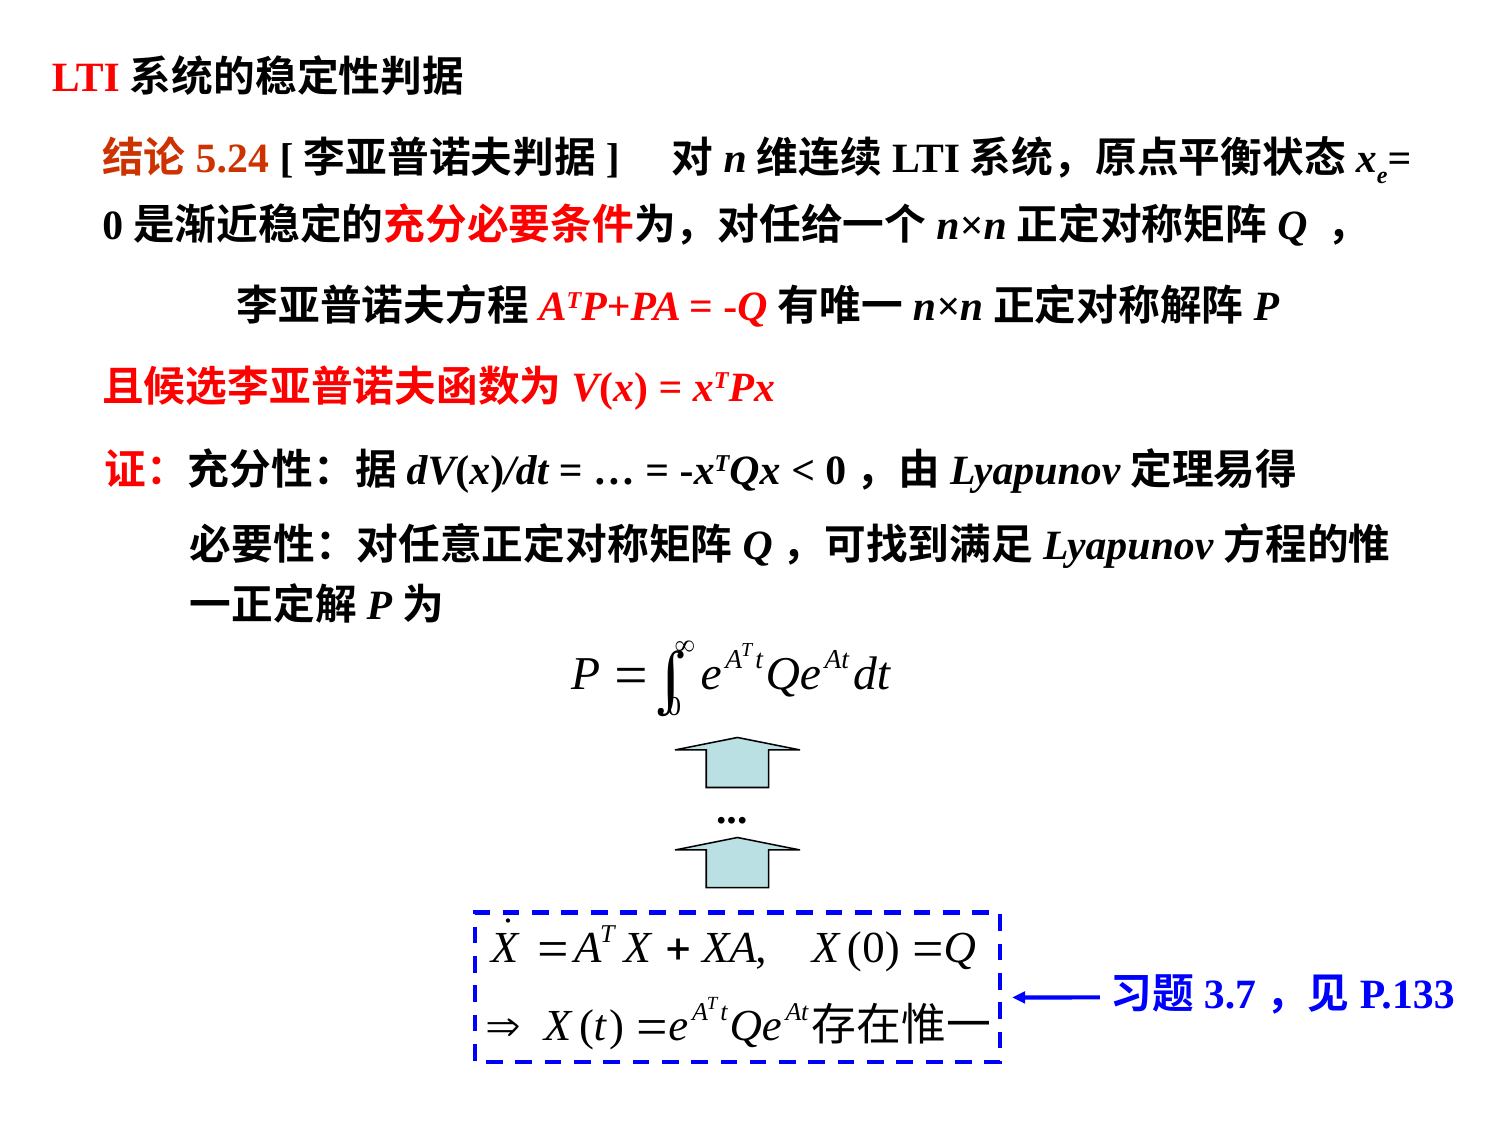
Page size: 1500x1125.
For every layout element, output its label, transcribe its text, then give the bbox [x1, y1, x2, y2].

text_box [474, 912, 1000, 1063]
text_box 必要性：对任意正定对称矩阵Q，可找到满足Lyapunov方程的惟一正定解P为 [174, 500, 1423, 635]
text_box ... [688, 774, 775, 840]
text_box 证：充分性：据dV(x)/dt = … = -xTQx < 0，由Lyapunov定理易得 [89, 425, 1438, 500]
text_box [1012, 991, 1100, 1004]
text_box [675, 840, 801, 888]
text_box 习题3.7，见P.133 [1095, 959, 1475, 1025]
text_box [480, 912, 1000, 1061]
text_box [675, 737, 801, 774]
text_box 结论5.24 [李亚普诺夫判据] 对n维连续LTI系统，原点平衡状态xe= 0是渐近稳定的充分必要条件为，对任给一个n×n正定对称矩阵Q ， 李亚普诺夫方程ATP+PA = -Q有唯一n×n正定对称解阵P 且候选李亚普诺夫函数为V(x) = xTPx [87, 112, 1429, 418]
text_box LTI系统的稳定性判据 [37, 42, 725, 108]
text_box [562, 622, 900, 725]
